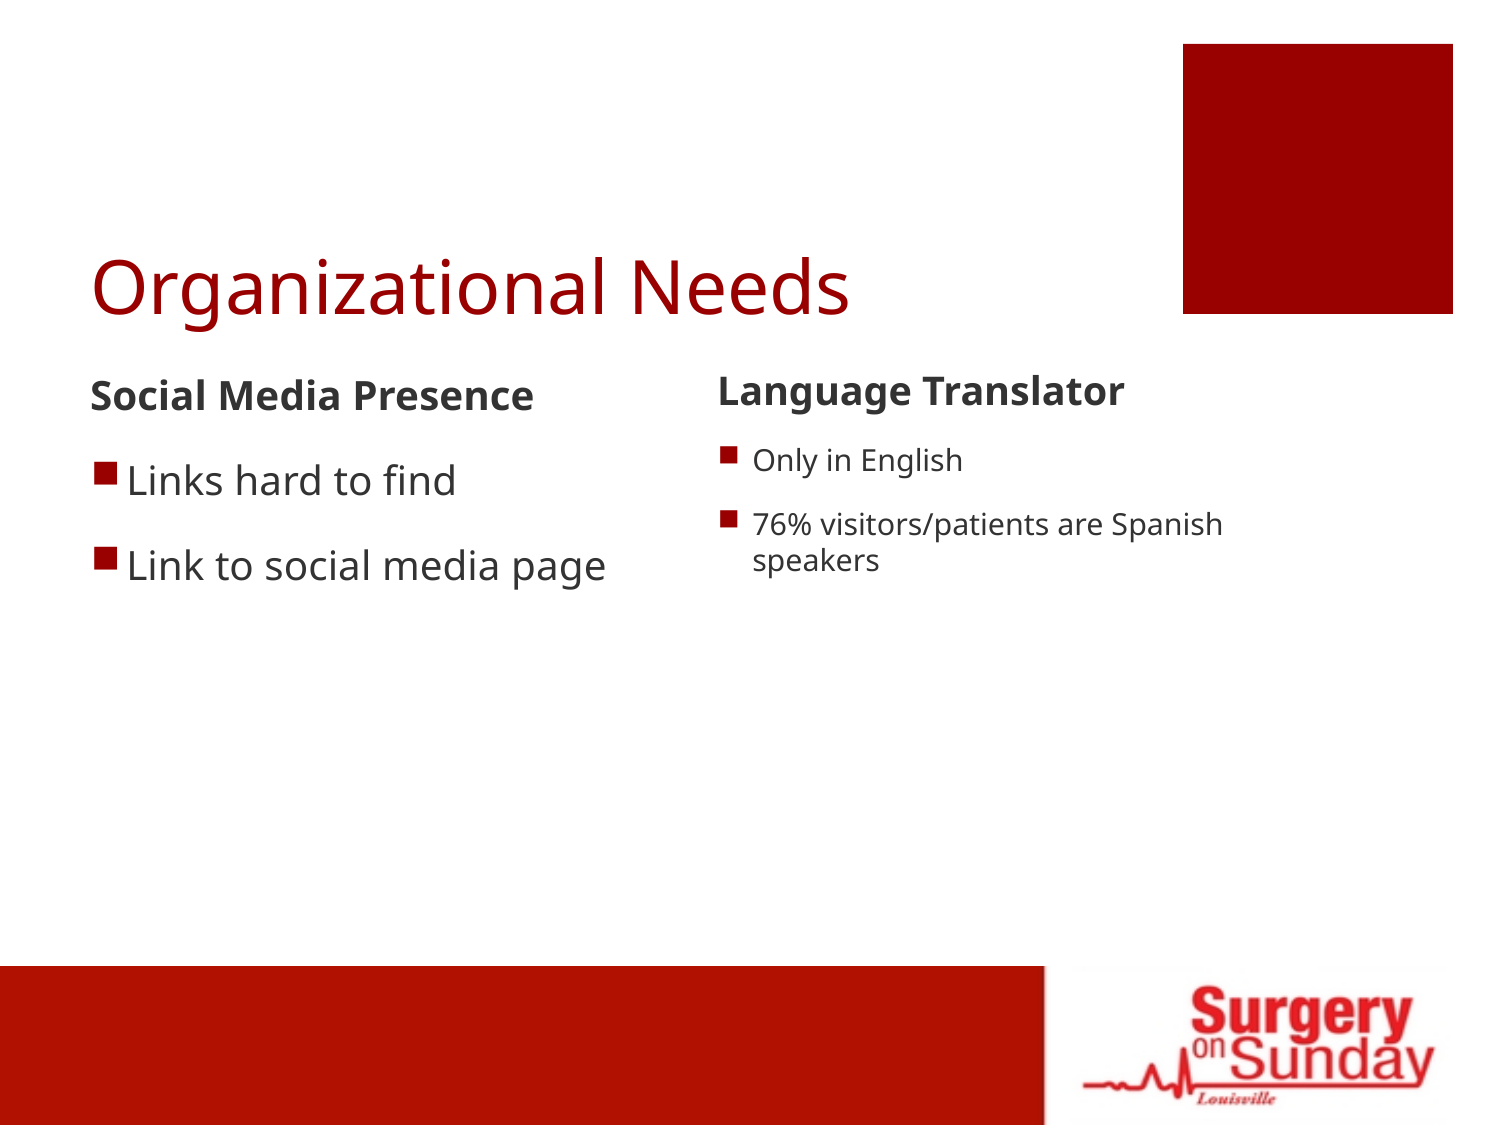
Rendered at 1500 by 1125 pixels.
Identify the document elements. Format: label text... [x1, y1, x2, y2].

text_box Language Translator Only in English 76% visitors/patients are Spanish speakers [701, 358, 1329, 726]
picture [0, 965, 1500, 1125]
title Organizational Needs [75, 149, 1143, 338]
list Social Media Presence Links hard to find Link to social media page [75, 362, 702, 730]
